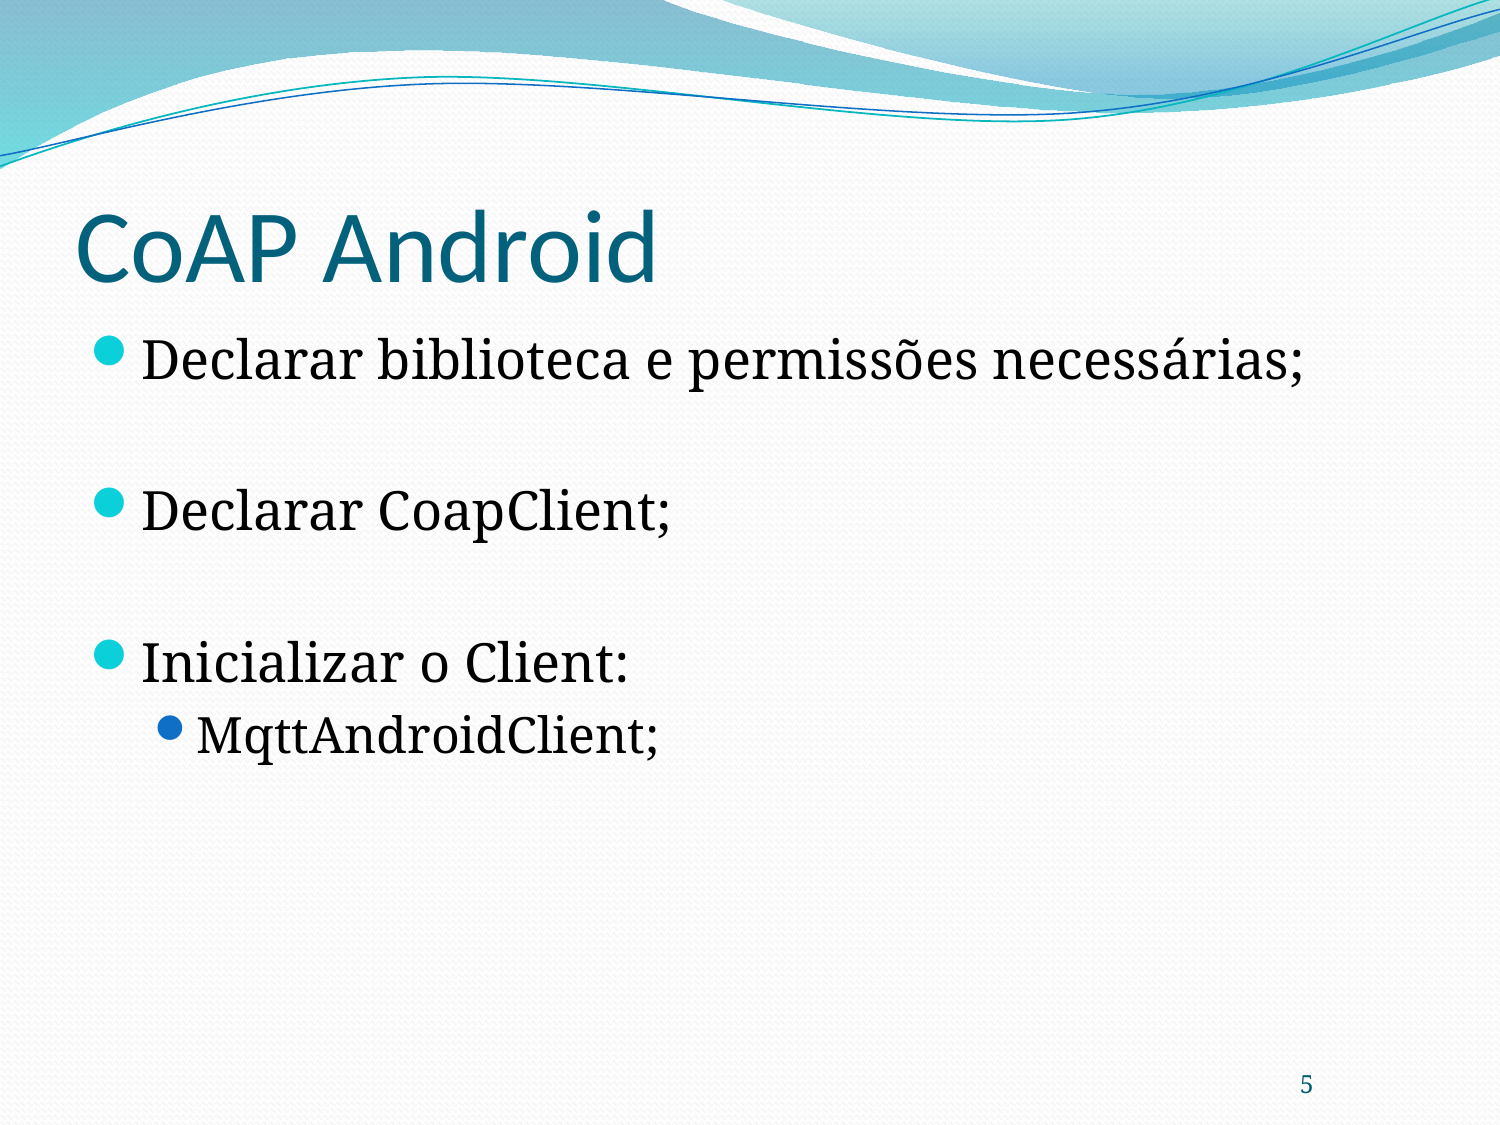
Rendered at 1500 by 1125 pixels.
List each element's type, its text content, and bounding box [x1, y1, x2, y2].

list Declarar biblioteca e permissões necessárias; Declarar CoapClient; Inicializar o Client: MqttAndroidClient; [75, 317, 1425, 1038]
title CoAP Android [75, 115, 1425, 303]
slide_number 5 [1299, 1042, 1425, 1103]
